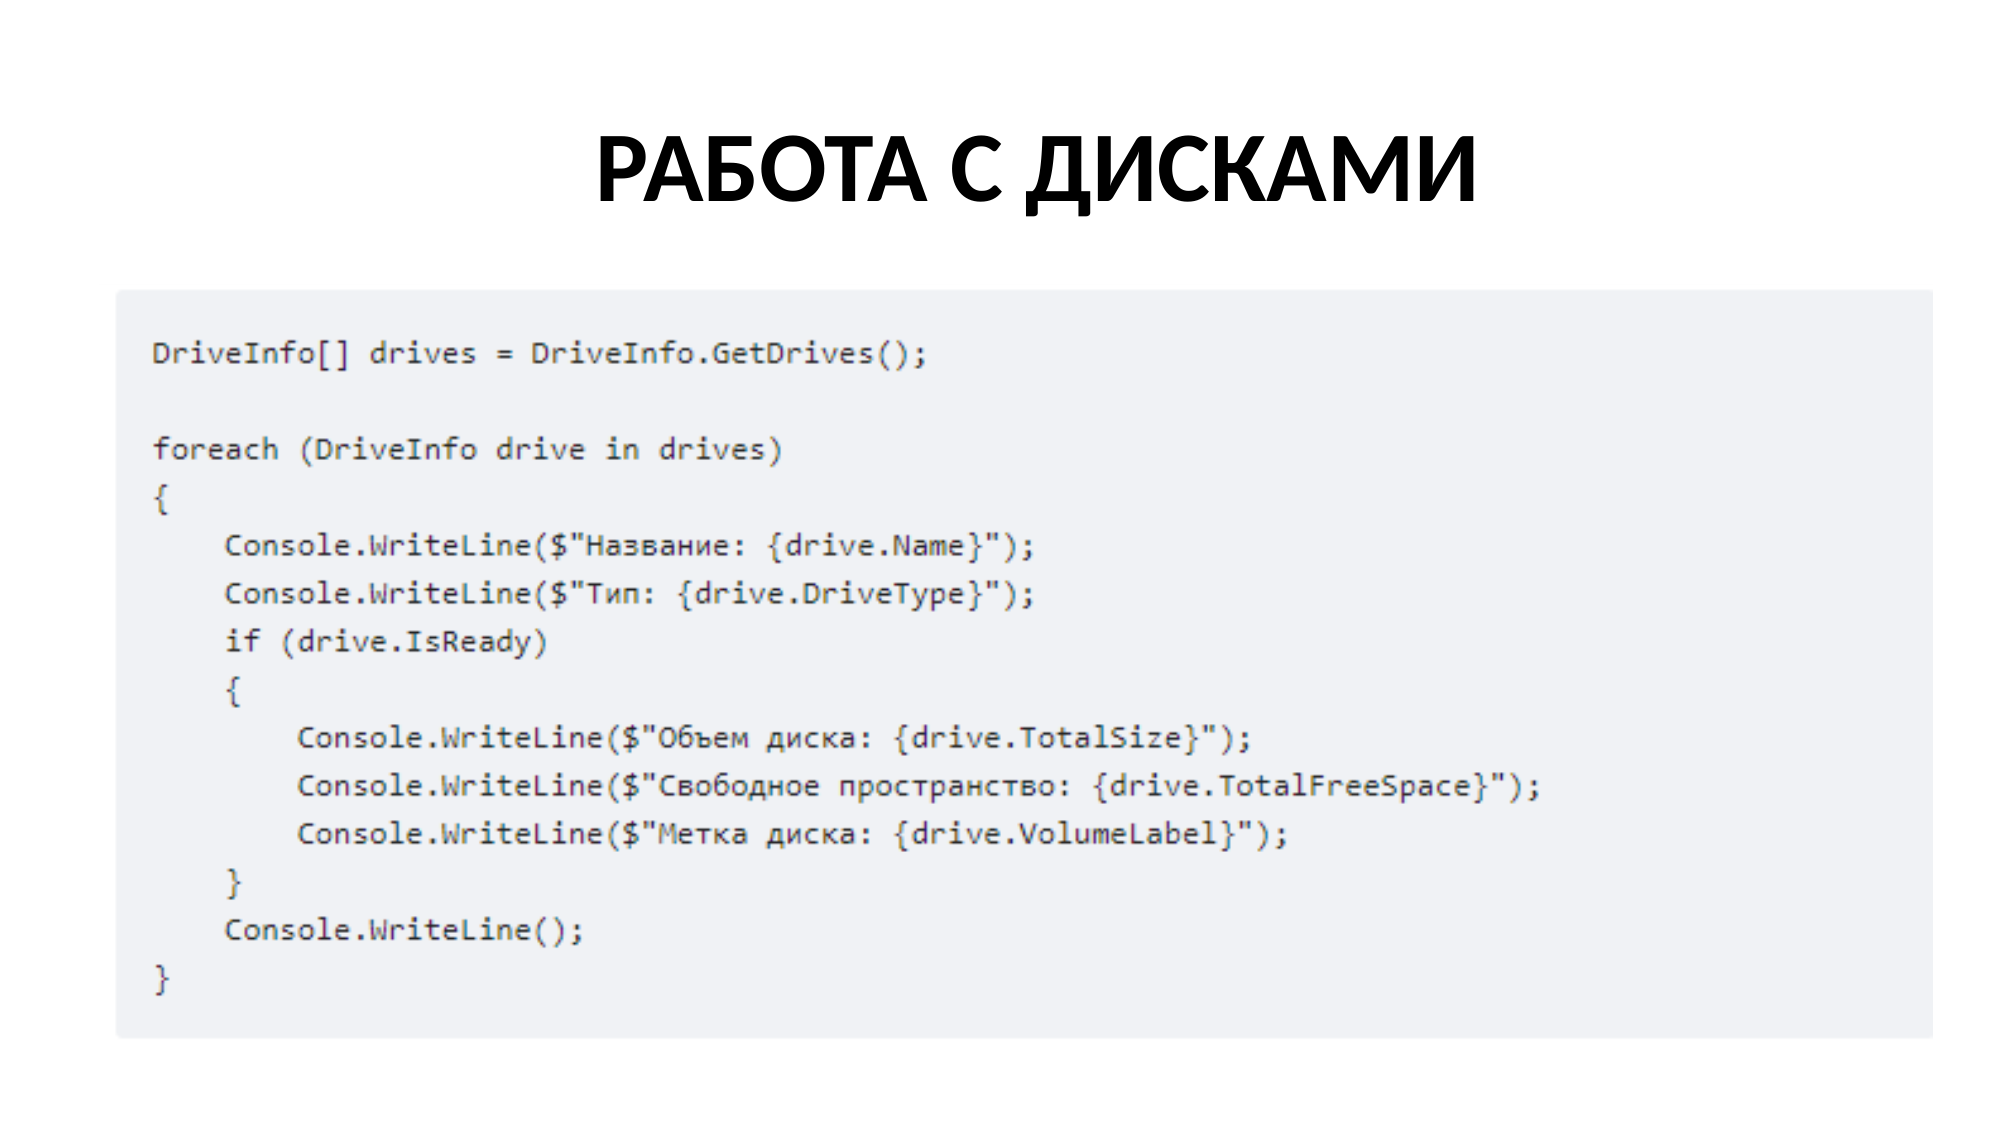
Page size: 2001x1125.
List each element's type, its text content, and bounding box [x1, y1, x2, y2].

picture [99, 283, 1933, 1072]
text_box РАБОТА С ДИСКАМИ [580, 93, 1497, 229]
